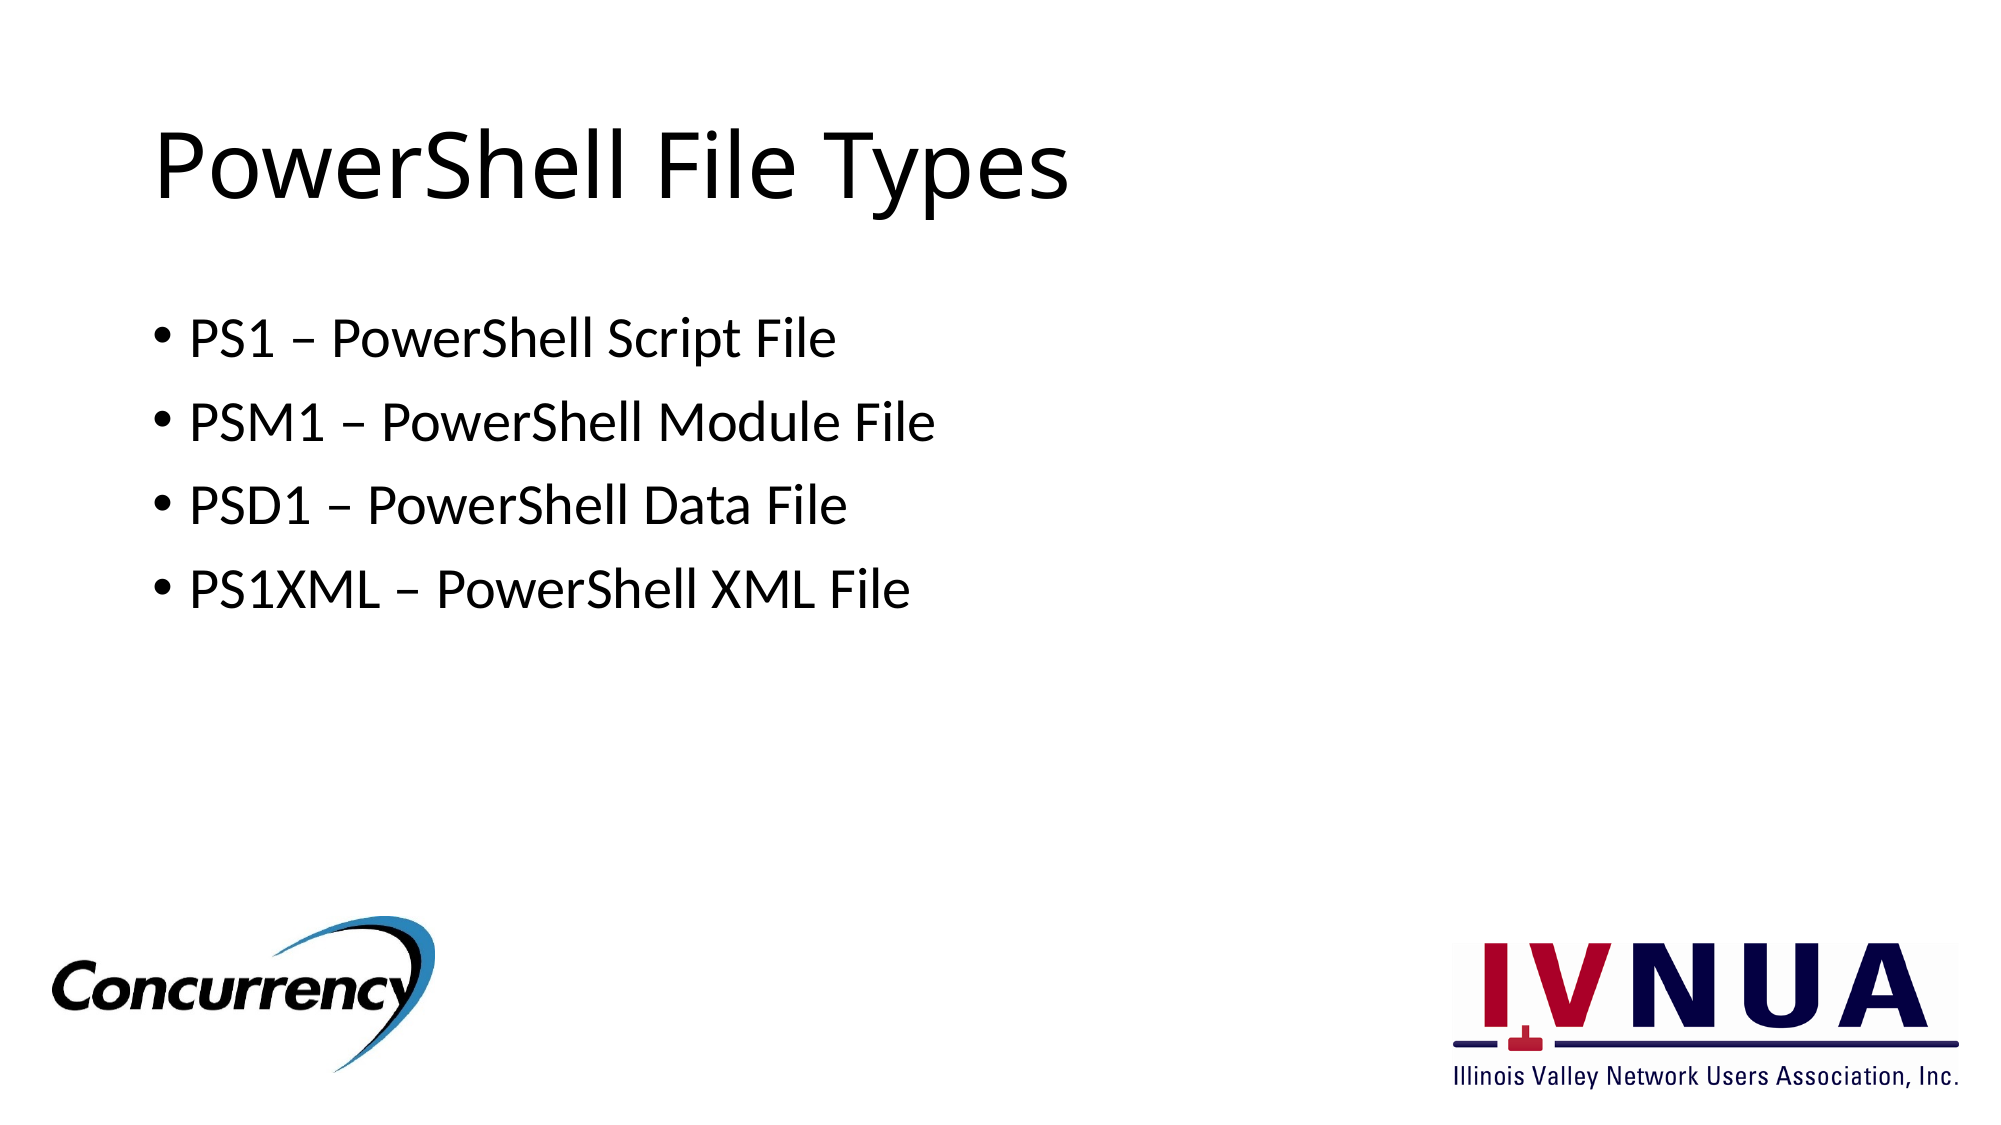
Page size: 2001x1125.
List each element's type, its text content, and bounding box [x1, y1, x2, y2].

list PS1 – PowerShell Script File PSM1 – PowerShell Module File PSD1 – PowerShell Data File PS1XML – PowerShell XML File [137, 299, 1863, 1014]
title PowerShell File Types [137, 59, 1863, 278]
picture [1452, 943, 1959, 1090]
picture [52, 916, 435, 1073]
